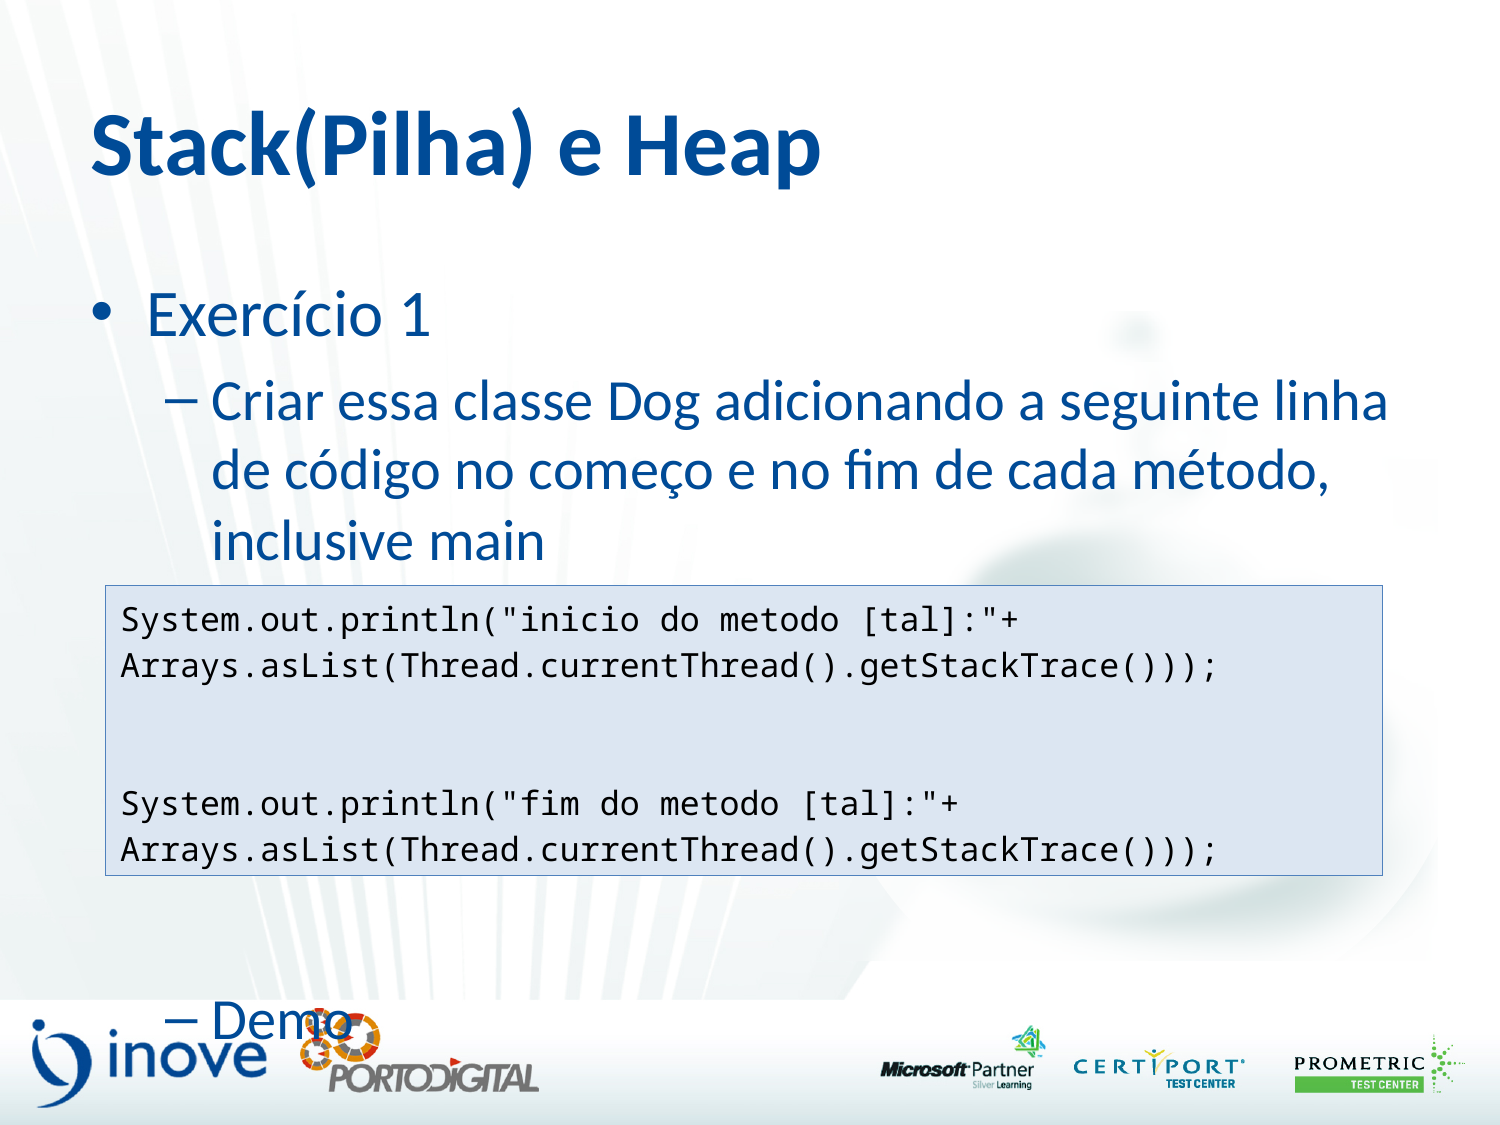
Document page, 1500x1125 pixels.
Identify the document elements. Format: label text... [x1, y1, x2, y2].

text_box System.out.println("inicio do metodo [tal]:"+ Arrays.asList(Thread.currentThread().getStackTrace())); System.out.println("fim do metodo [tal]:"+ Arrays.asList(Thread.currentThread().getStackTrace())); [105, 585, 1383, 876]
picture [0, 0, 1500, 1125]
list Exercício 1 Criar essa classe Dog adicionando a seguinte linha de código no começo e no fim de cada método, inclusive main Demo [75, 262, 1425, 1005]
title Stack(Pilha) e Heap [75, 45, 1425, 233]
